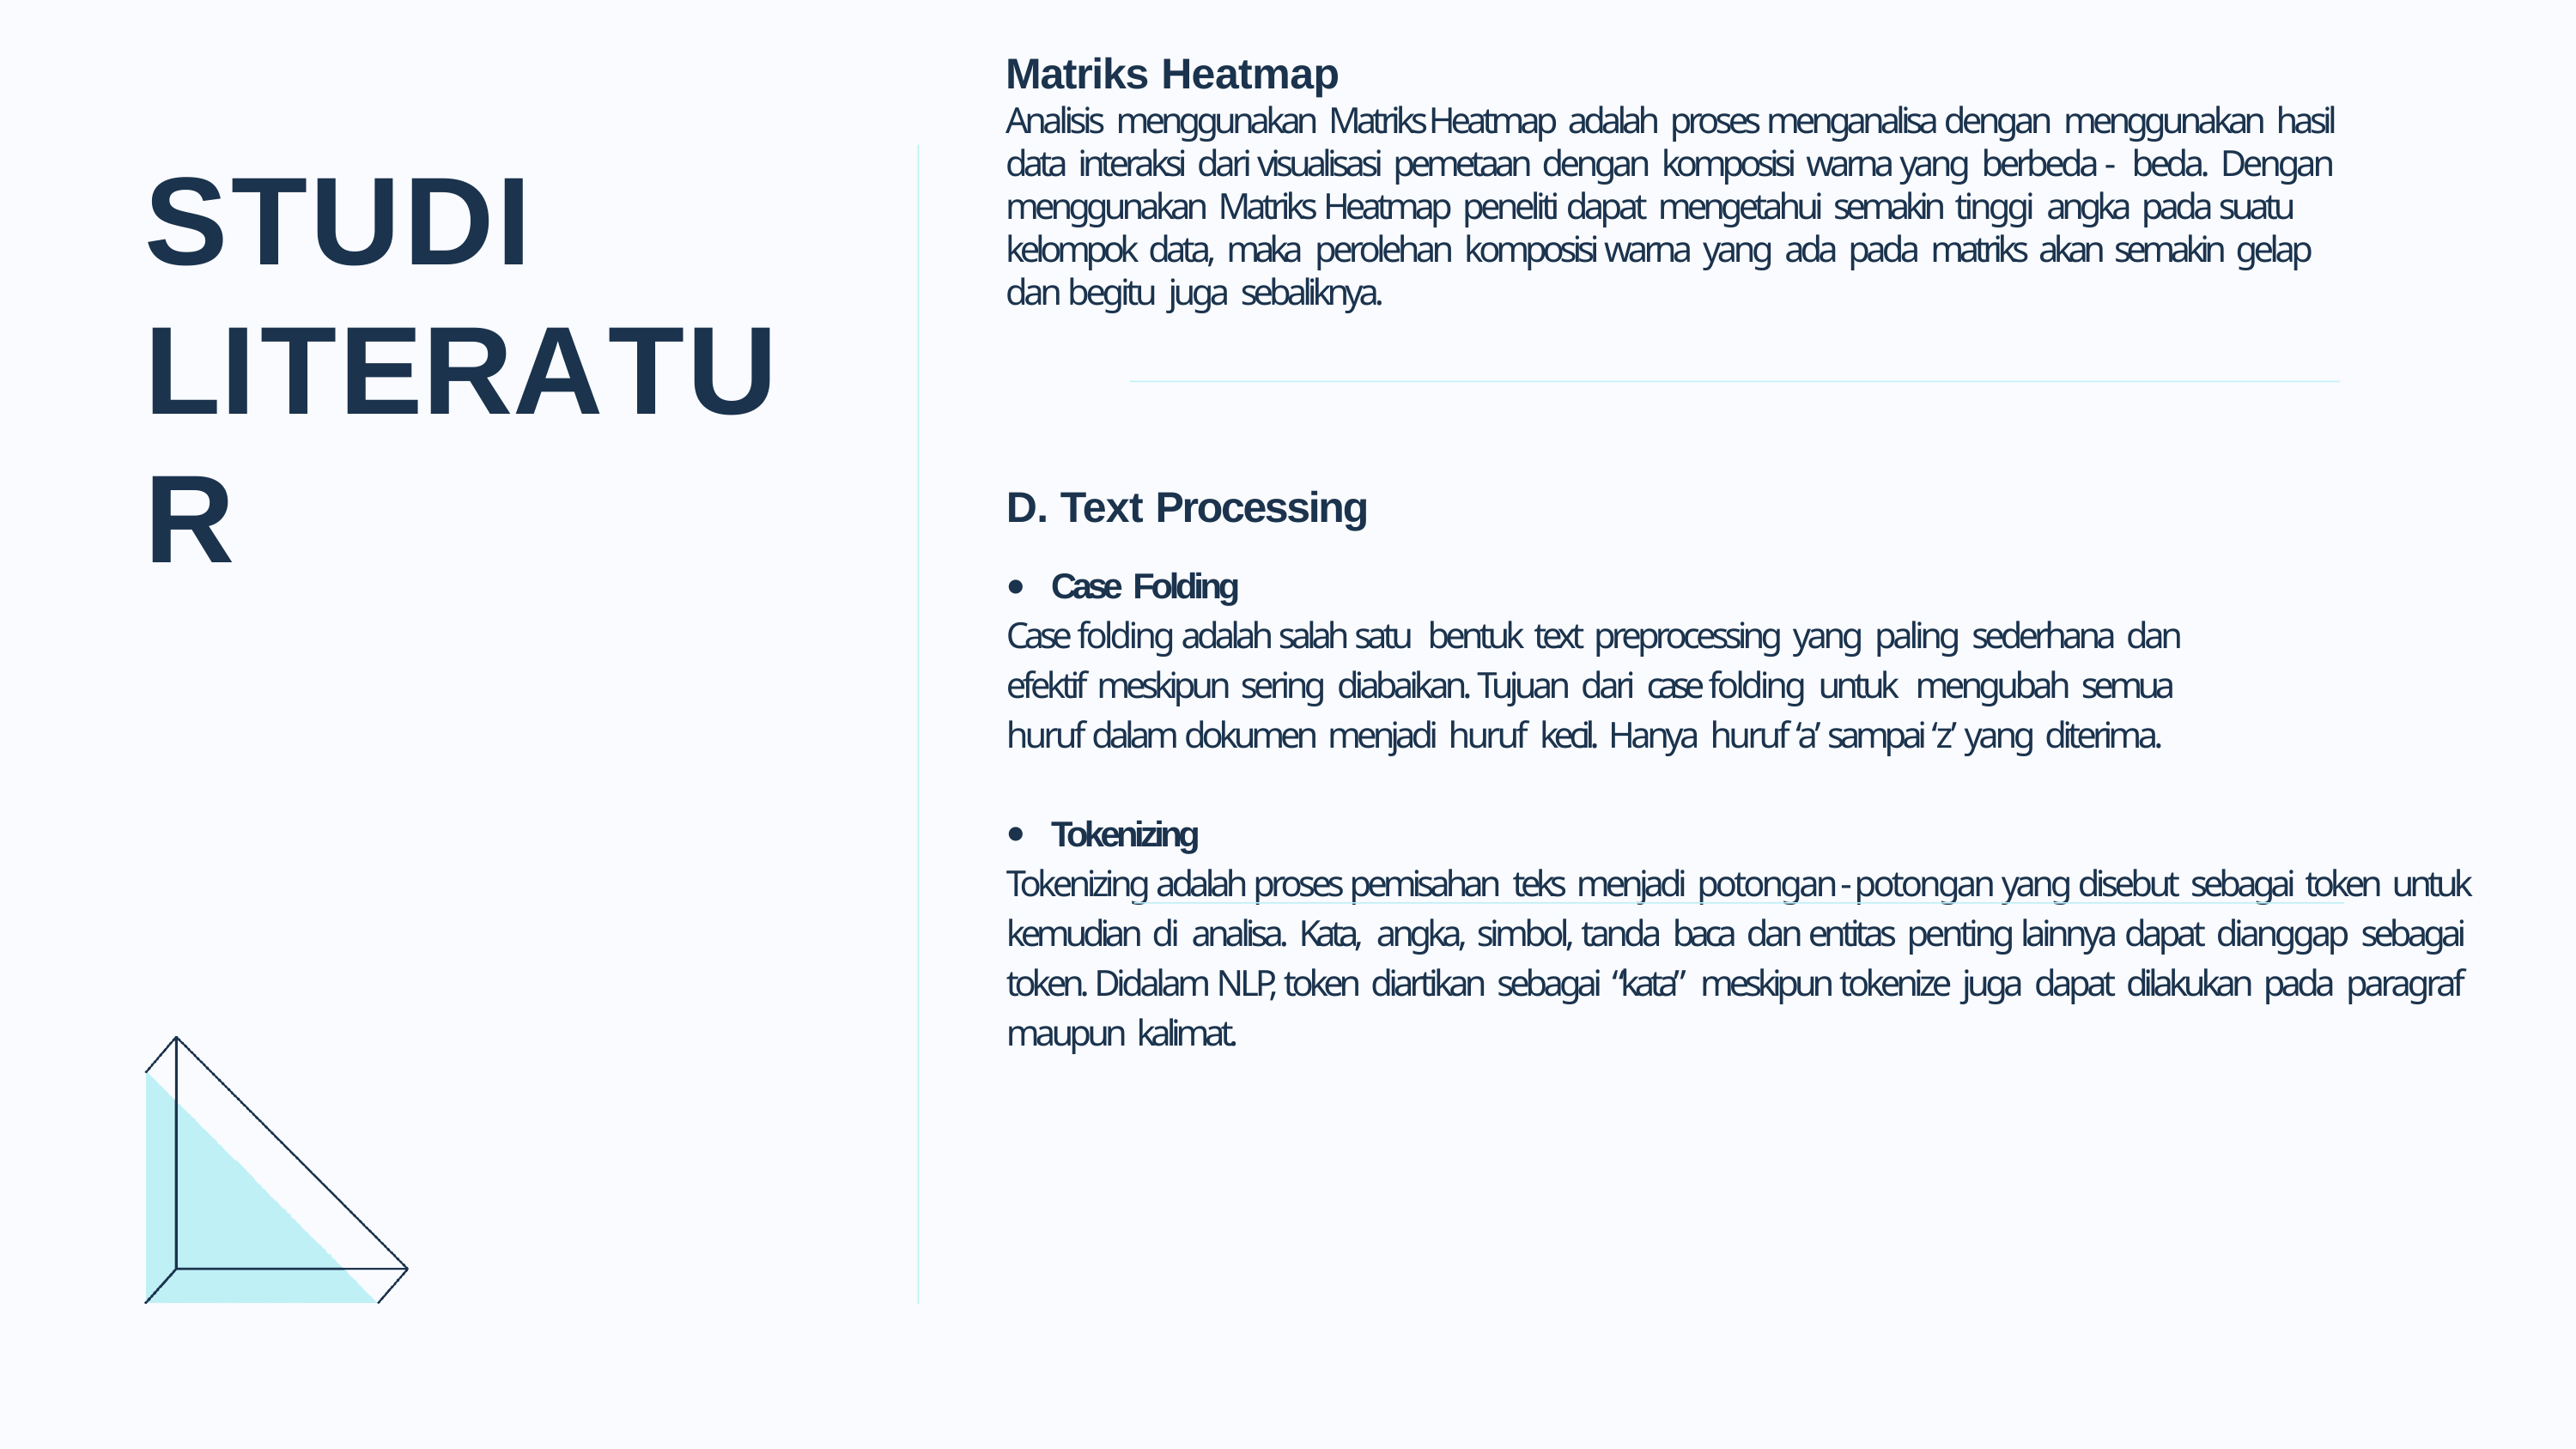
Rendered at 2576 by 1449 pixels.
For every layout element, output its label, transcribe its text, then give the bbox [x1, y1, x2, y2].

text_box D. Text Processing Case Folding Case folding adalah salah satu bentuk text preprocessing yang paling sederhana dan efektif meskipun sering diabaikan. Tujuan dari case folding untuk mengubah semua huruf dalam dokumen menjadi huruf kecil. Hanya huruf ‘a’ sampai ‘z’ yang diterima. Tokenizing Tokenizing adalah proses pemisahan teks menjadi potongan - potongan yang disebut sebagai token untuk kemudian di analisa. Kata, angka, simbol, tanda baca dan entitas penting lainnya dapat dianggap sebagai token. Didalam NLP, token diartikan sebagai “kata” meskipun tokenize juga dapat dilakukan pada paragraf maupun kalimat. [1004, 477, 2475, 1053]
text_box [144, 1036, 409, 1305]
title Matriks Heatmap Analisis menggunakan Matriks Heatmap adalah proses menganalisa dengan menggunakan hasil data interaksi dari visualisasi pemetaan dengan komposisi warna yang berbeda - beda. Dengan menggunakan Matriks Heatmap peneliti dapat mengetahui semakin tinggi angka pada suatu kelompok data, maka perolehan komposisi warna yang ada pada matriks akan semakin gelap dan begitu juga sebaliknya. [1004, 44, 2341, 312]
text_box STUDI LITERATUR [143, 133, 856, 588]
